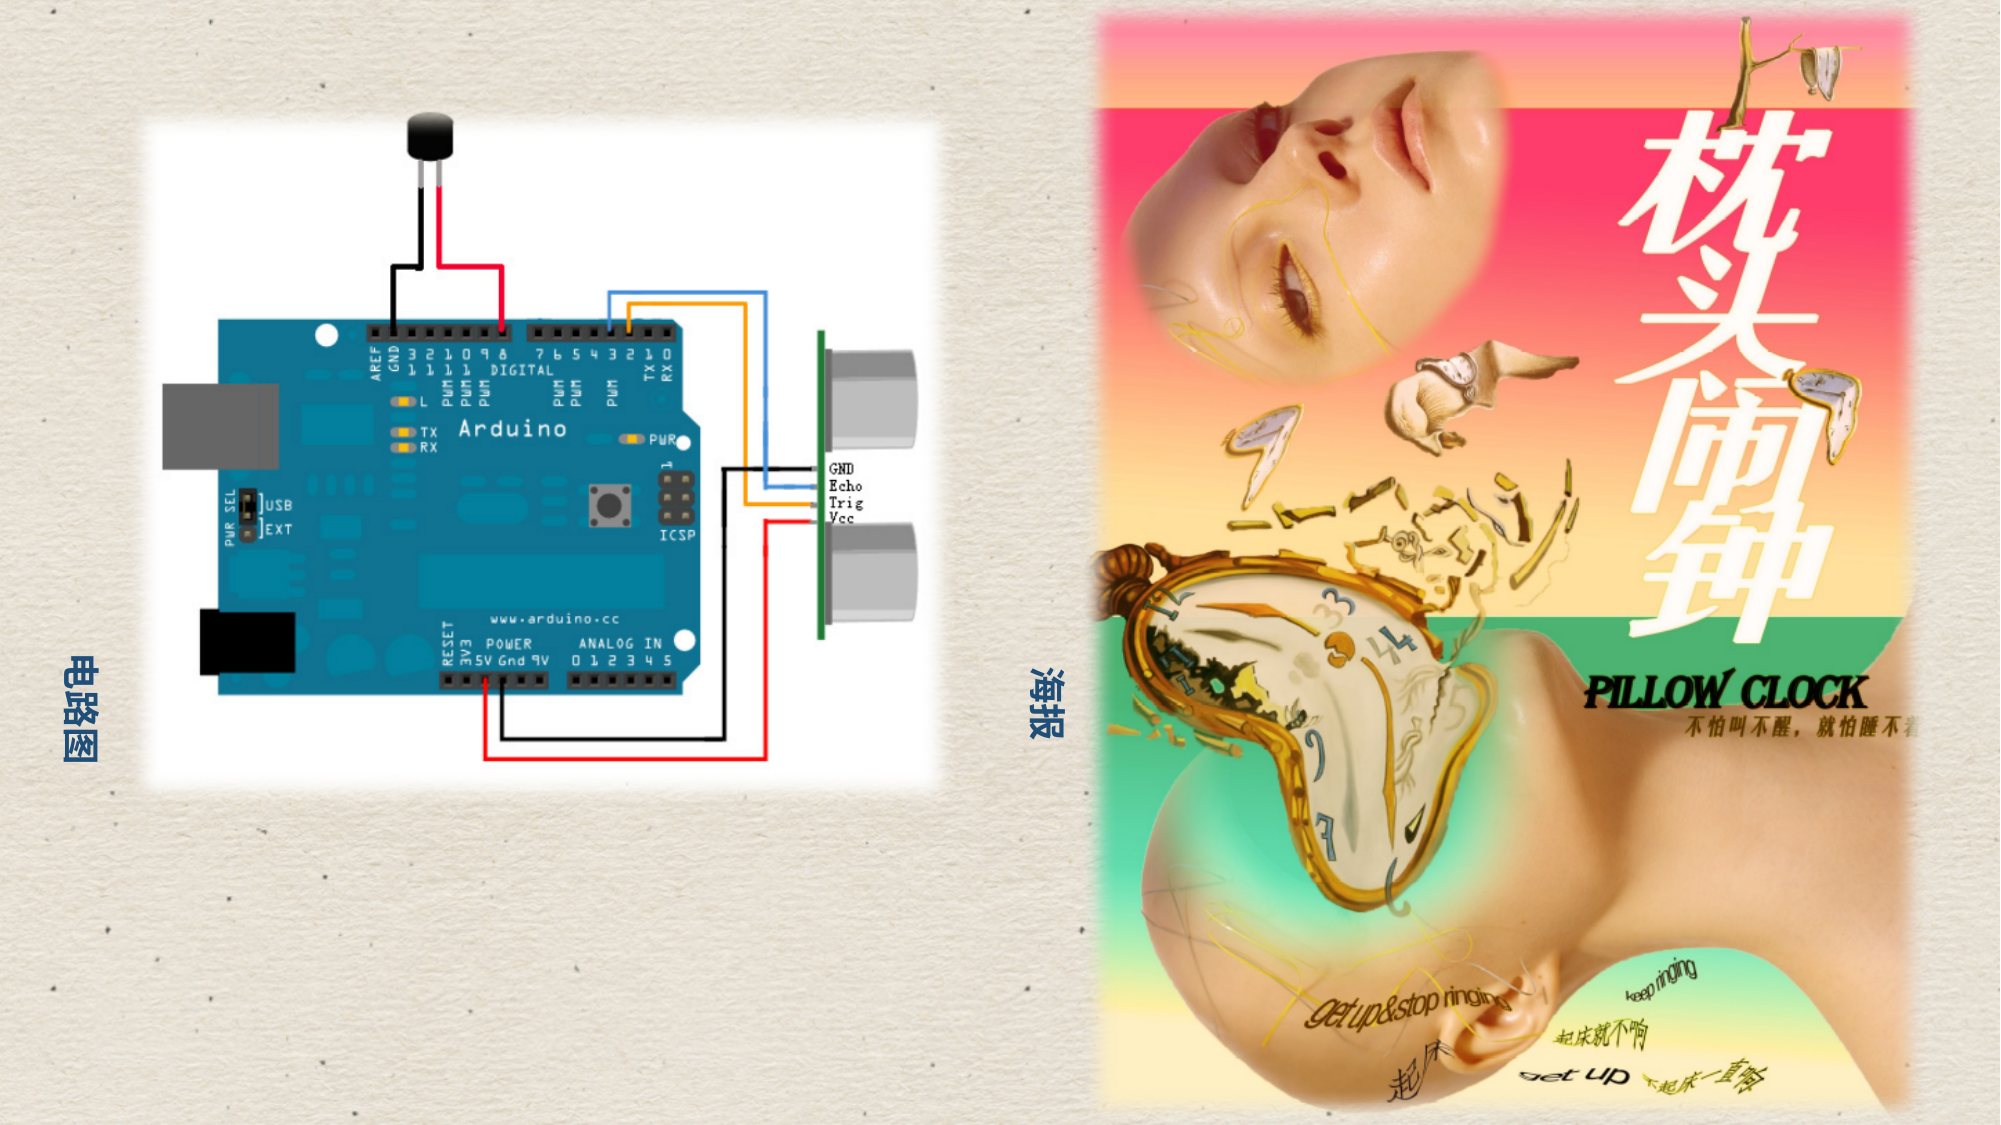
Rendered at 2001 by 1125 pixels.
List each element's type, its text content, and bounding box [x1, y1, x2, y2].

text_box 电路图 [51, 645, 113, 773]
picture [0, 0, 2000, 1125]
text_box 海报 [1018, 658, 1079, 749]
